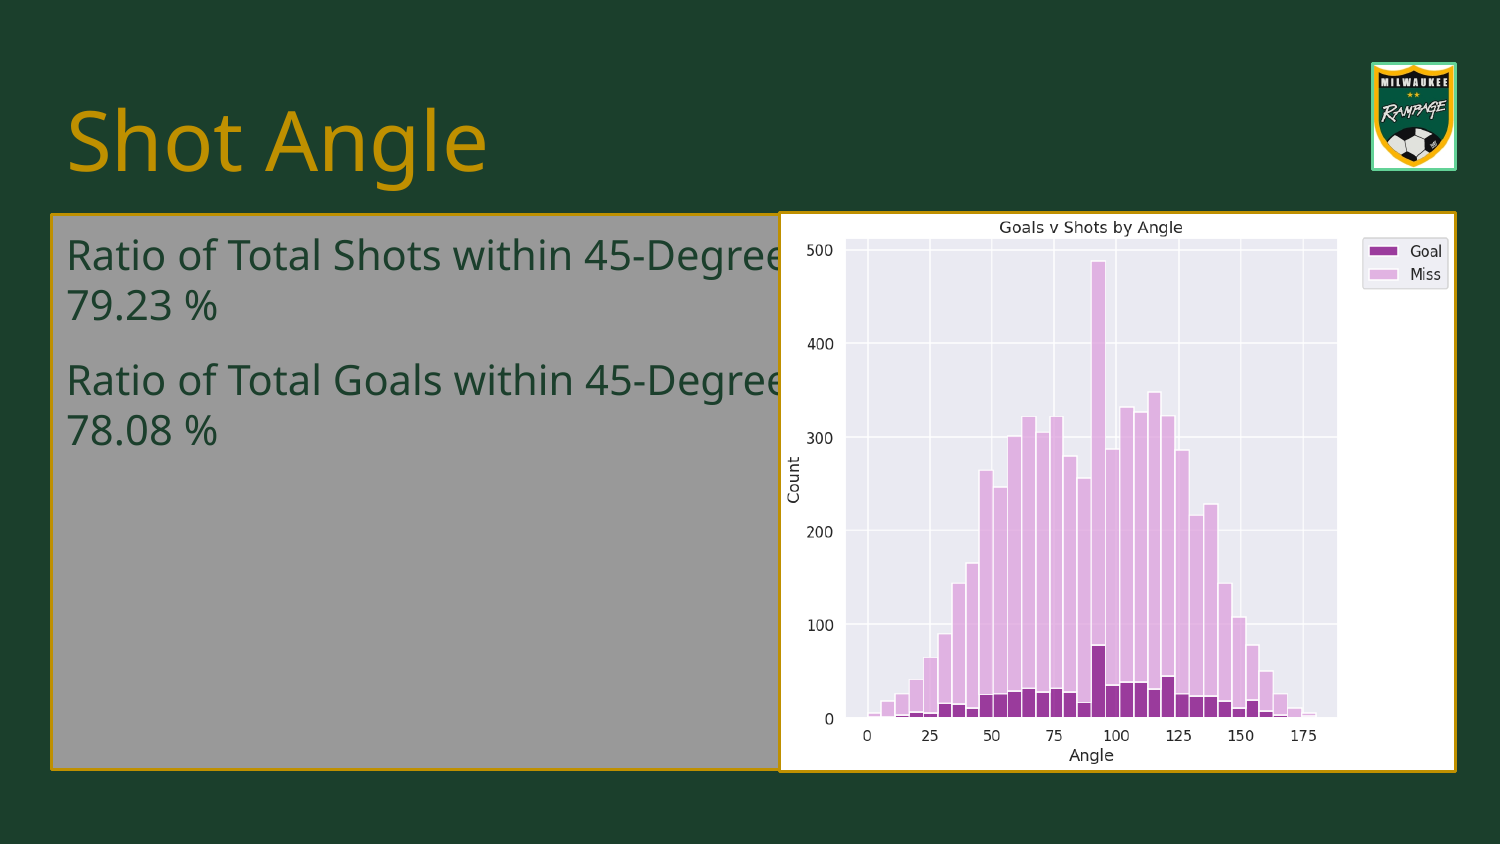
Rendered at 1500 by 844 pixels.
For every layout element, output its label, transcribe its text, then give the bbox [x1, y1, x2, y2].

picture [780, 213, 1455, 770]
title Shot Angle [51, 72, 1368, 167]
list Ratio of Total Shots within 45-Degrees 79.23 % Ratio of Total Goals within 45-Degrees 78.08 % [51, 214, 778, 770]
picture [1373, 64, 1454, 169]
